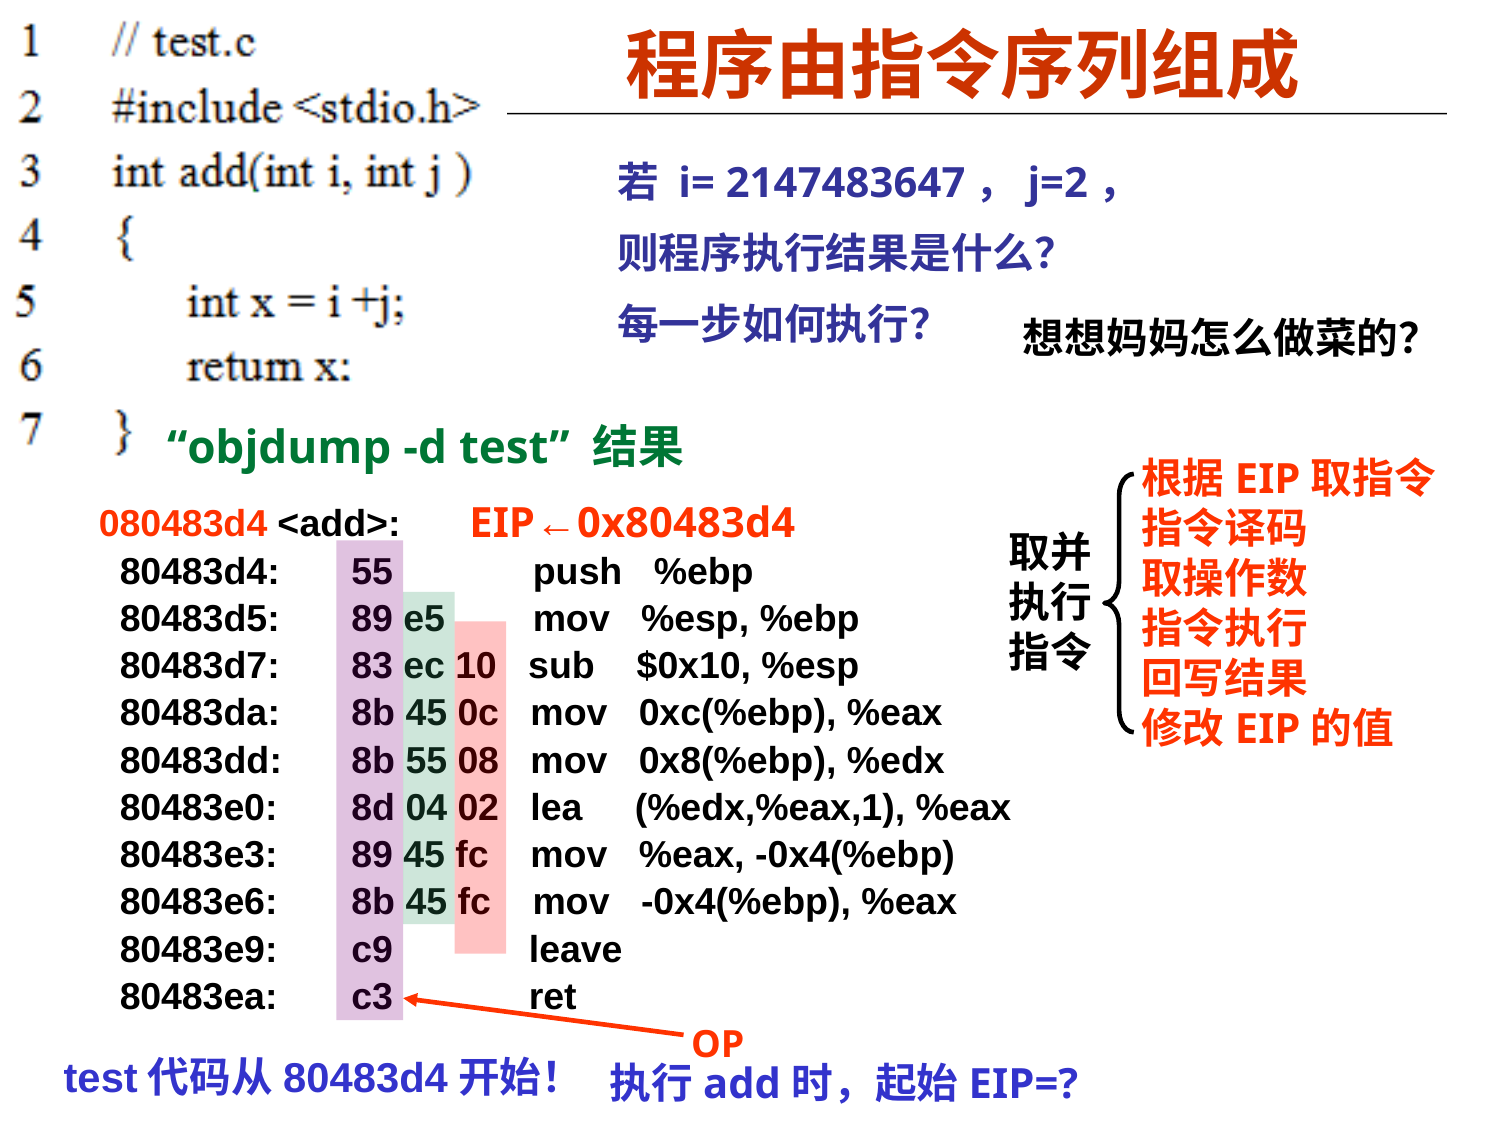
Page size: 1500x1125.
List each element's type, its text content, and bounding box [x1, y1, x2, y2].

text_box test代码从80483d4开始！ [783, 1043, 1260, 1109]
picture [3, 17, 507, 465]
text_box [336, 540, 404, 1021]
list “objdump -d test” 结果 [151, 407, 766, 490]
text_box [403, 591, 455, 925]
text_box 若 i= 2147483647，j=2， 则程序执行结果是什么？ 每一步如何执行？ [602, 148, 1437, 356]
text_box 080483d4 <add>: 80483d4: 55 push %ebp 80483d5: 89 e5 mov %esp, %ebp 80483d7: 83 ec 10 sub $0x10, %esp 80483da: 8b 45 0c mov 0xc(%ebp), %eax 80483dd: 8b 55 08 mov 0x8(%ebp), %edx 80483e0: 8d 04 02 lea (%edx,%eax,1), %eax 80483e3: 89 45 fc mov %eax, -0x4(%ebp) 80483e6: 8b 45 fc mov -0x4(%ebp), %eax 80483e9: c9 leave 80483ea: c3 ret [36, 489, 1053, 1025]
text_box [454, 621, 507, 954]
title 程序由指令序列组成 [74, 15, 1426, 109]
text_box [993, 443, 1452, 760]
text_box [402, 997, 780, 1074]
text_box 执行add时，起始EIP=? [594, 1049, 1127, 1115]
text_box EIP←0x80483d4 [454, 488, 920, 554]
text_box 想想妈妈怎么做菜的？ [1008, 304, 1466, 369]
text_box test代码从80483d4开始！ [48, 1043, 594, 1109]
